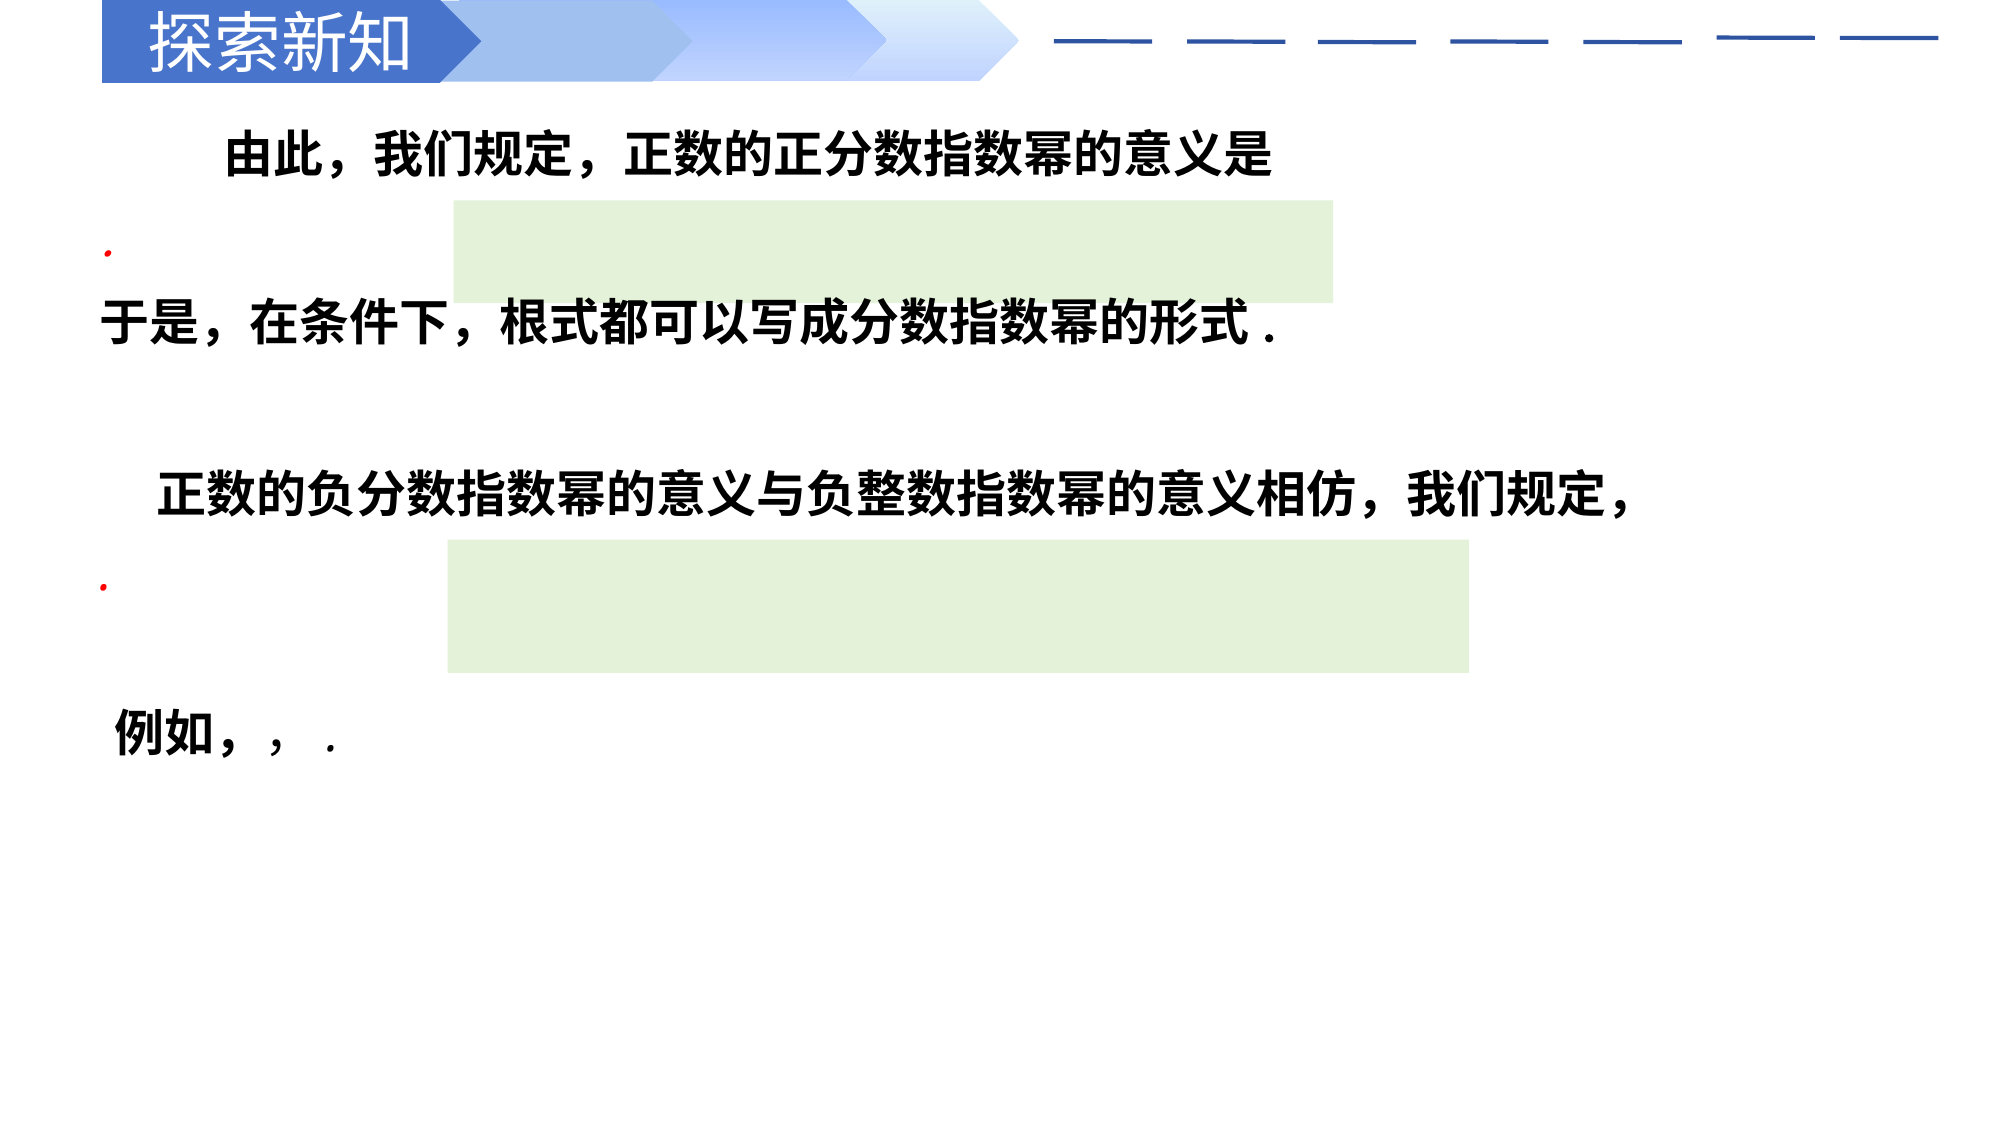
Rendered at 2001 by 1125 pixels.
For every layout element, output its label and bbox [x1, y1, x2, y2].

text_box [84, 436, 1877, 674]
text_box [98, 693, 1100, 829]
text_box [84, 91, 1877, 396]
text_box [98, 0, 1939, 89]
